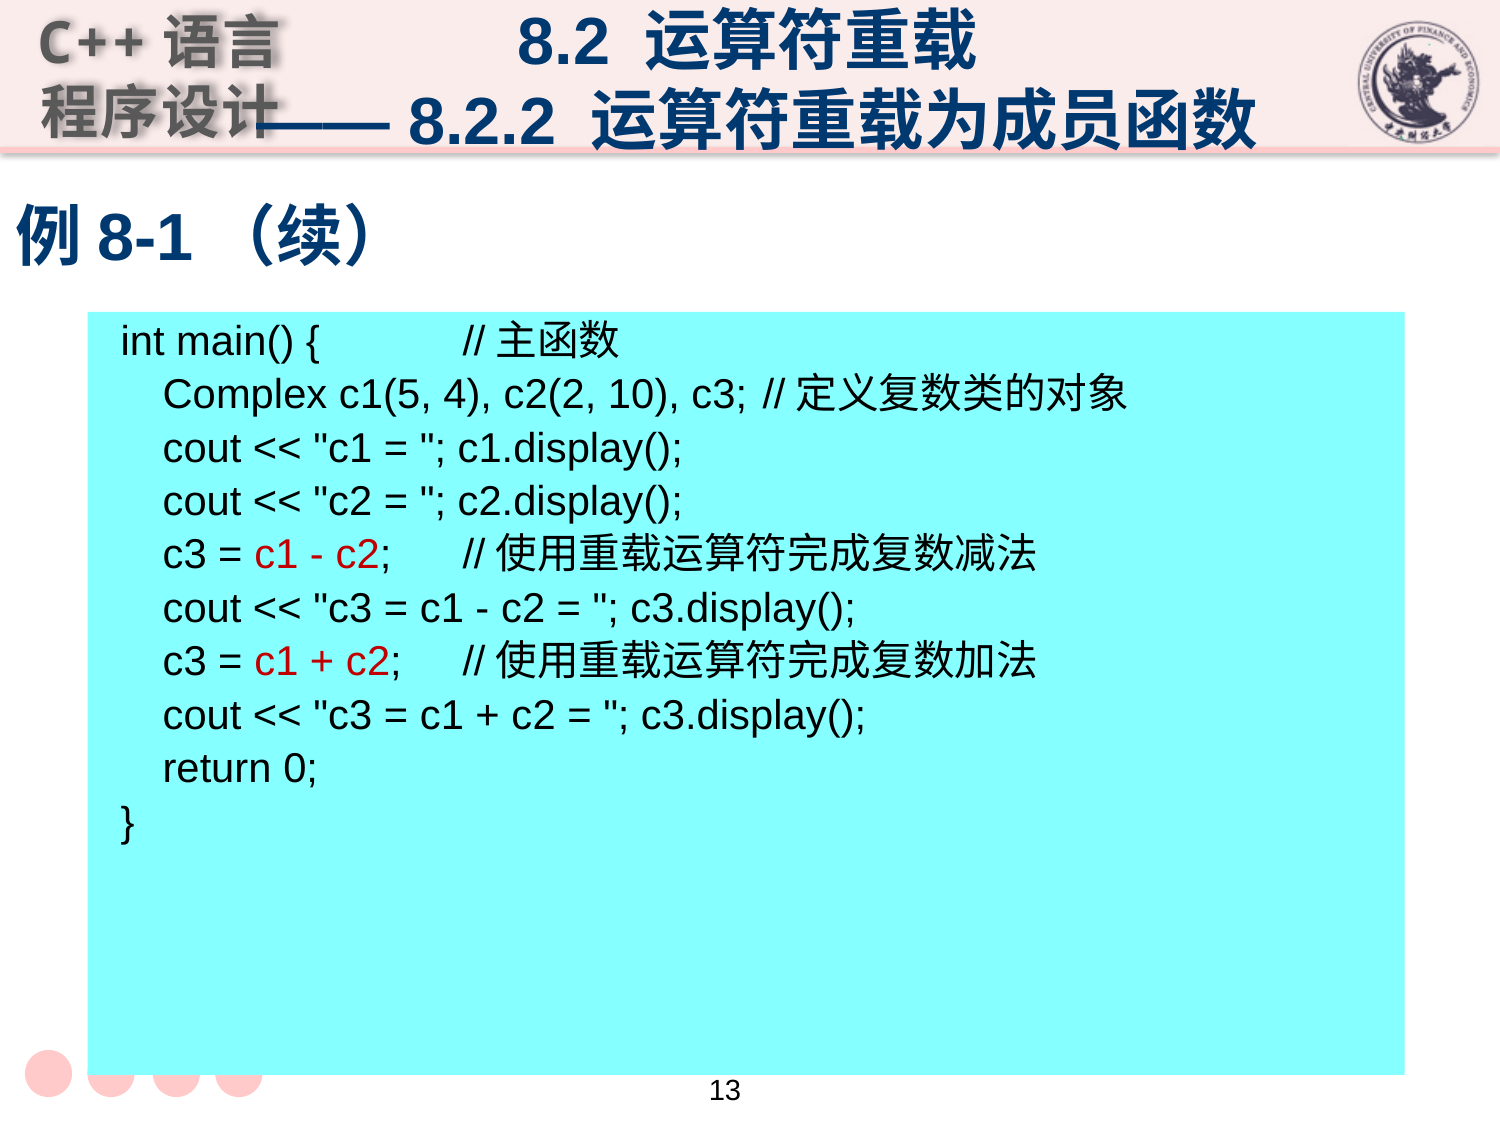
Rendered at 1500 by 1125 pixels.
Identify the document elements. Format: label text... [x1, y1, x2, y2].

picture [0, 0, 121, 147]
picture [1375, 0, 1500, 147]
slide_number 13 [674, 1049, 776, 1125]
text_box 8.2 运算符重载 —— 8.2.2 运算符重载为成员函数 [121, 0, 1375, 156]
title 例8-1（续） [0, 155, 1100, 313]
list int main() { //主函数 Complex c1(5, 4), c2(2, 10), c3; //定义复数类的对象 cout << "c1 = "; c1.display(); cout << "c2 = "; c2.display(); c3 = c1 - c2; //使用重载运算符完成复数减法 cout << "c3 = c1 - c2 = "; c3.display(); c3 = c1 + c2; //使用重载运算符完成复数加法 cout << "c3 = c1 + c2 = "; c3.display(); return 0; } [87, 311, 1405, 1076]
